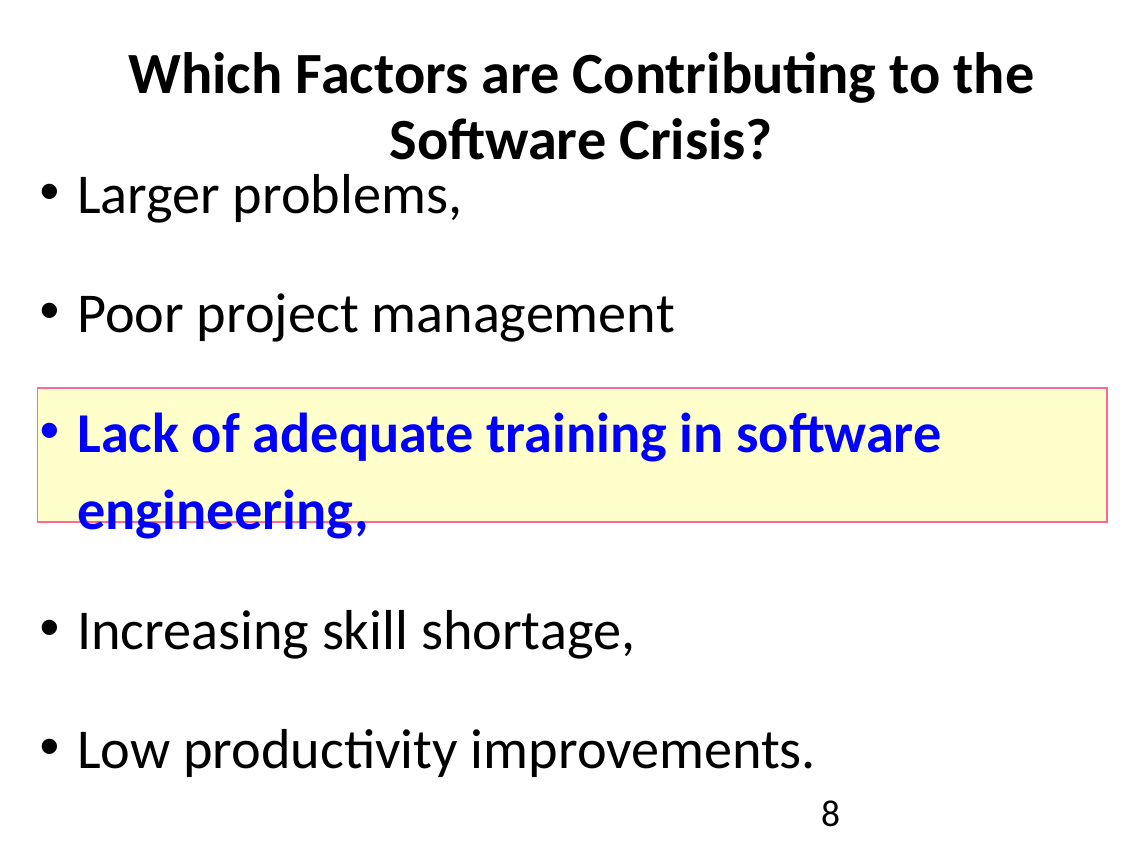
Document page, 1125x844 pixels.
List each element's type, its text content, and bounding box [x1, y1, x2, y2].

list Larger problems, Poor project management Lack of adequate training in software engineering, Increasing skill shortage, Low productivity improvements. [37, 141, 1125, 788]
slide_number 8 [806, 782, 1069, 827]
title Which Factors are Contributing to the Software Crisis? [37, 30, 1125, 141]
